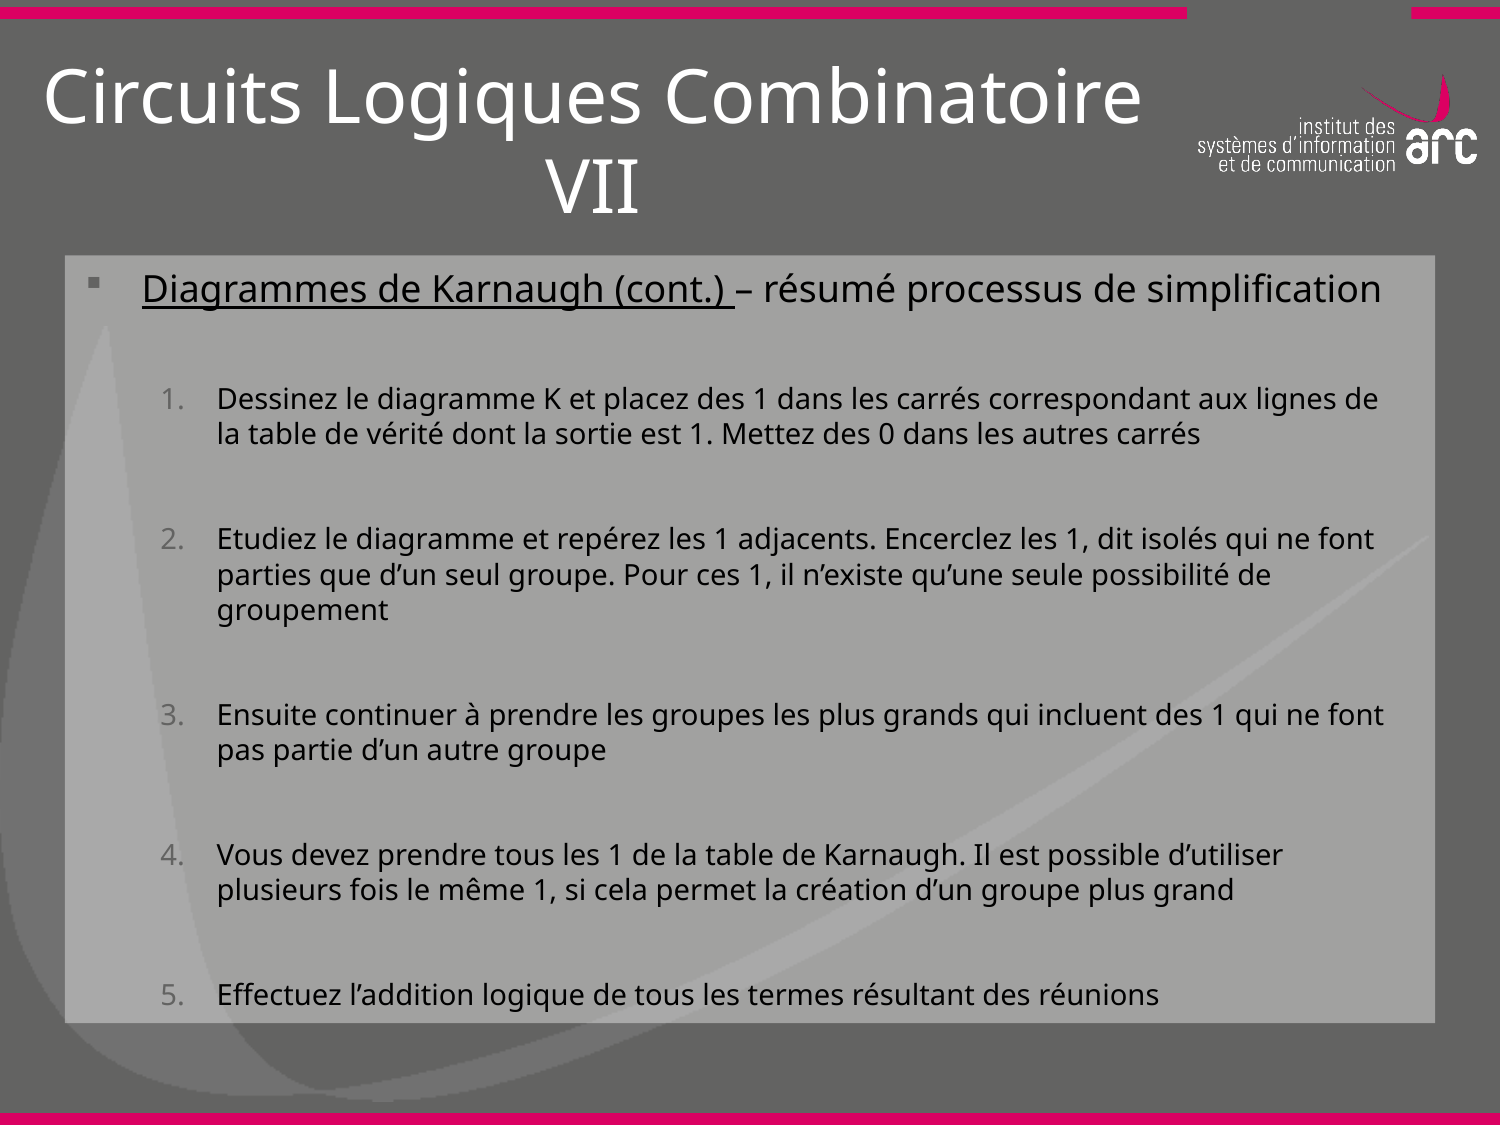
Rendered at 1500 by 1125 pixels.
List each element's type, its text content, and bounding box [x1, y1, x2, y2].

picture [1198, 74, 1477, 172]
list Diagrammes de Karnaugh (cont.) – résumé processus de simplification Dessinez le diagramme K et placez des 1 dans les carrés correspondant aux lignes de la table de vérité dont la sortie est 1. Mettez des 0 dans les autres carrés Etudiez le diagramme et repérez les 1 adjacents. Encerclez les 1, dit isolés qui ne font parties que d’un seul groupe. Pour ces 1, il n’existe qu’une seule possibilité de groupement Ensuite continuer à prendre les groupes les plus grands qui incluent des 1 qui ne font pas partie d’un autre groupe Vous devez prendre tous les 1 de la table de Karnaugh. Il est possible d’utiliser plusieurs fois le même 1, si cela permet la création d’un groupe plus grand Effectuez l’addition logique de tous les termes résultant des réunions [70, 257, 1419, 997]
title Circuits Logiques Combinatoire VII [0, 44, 1188, 233]
